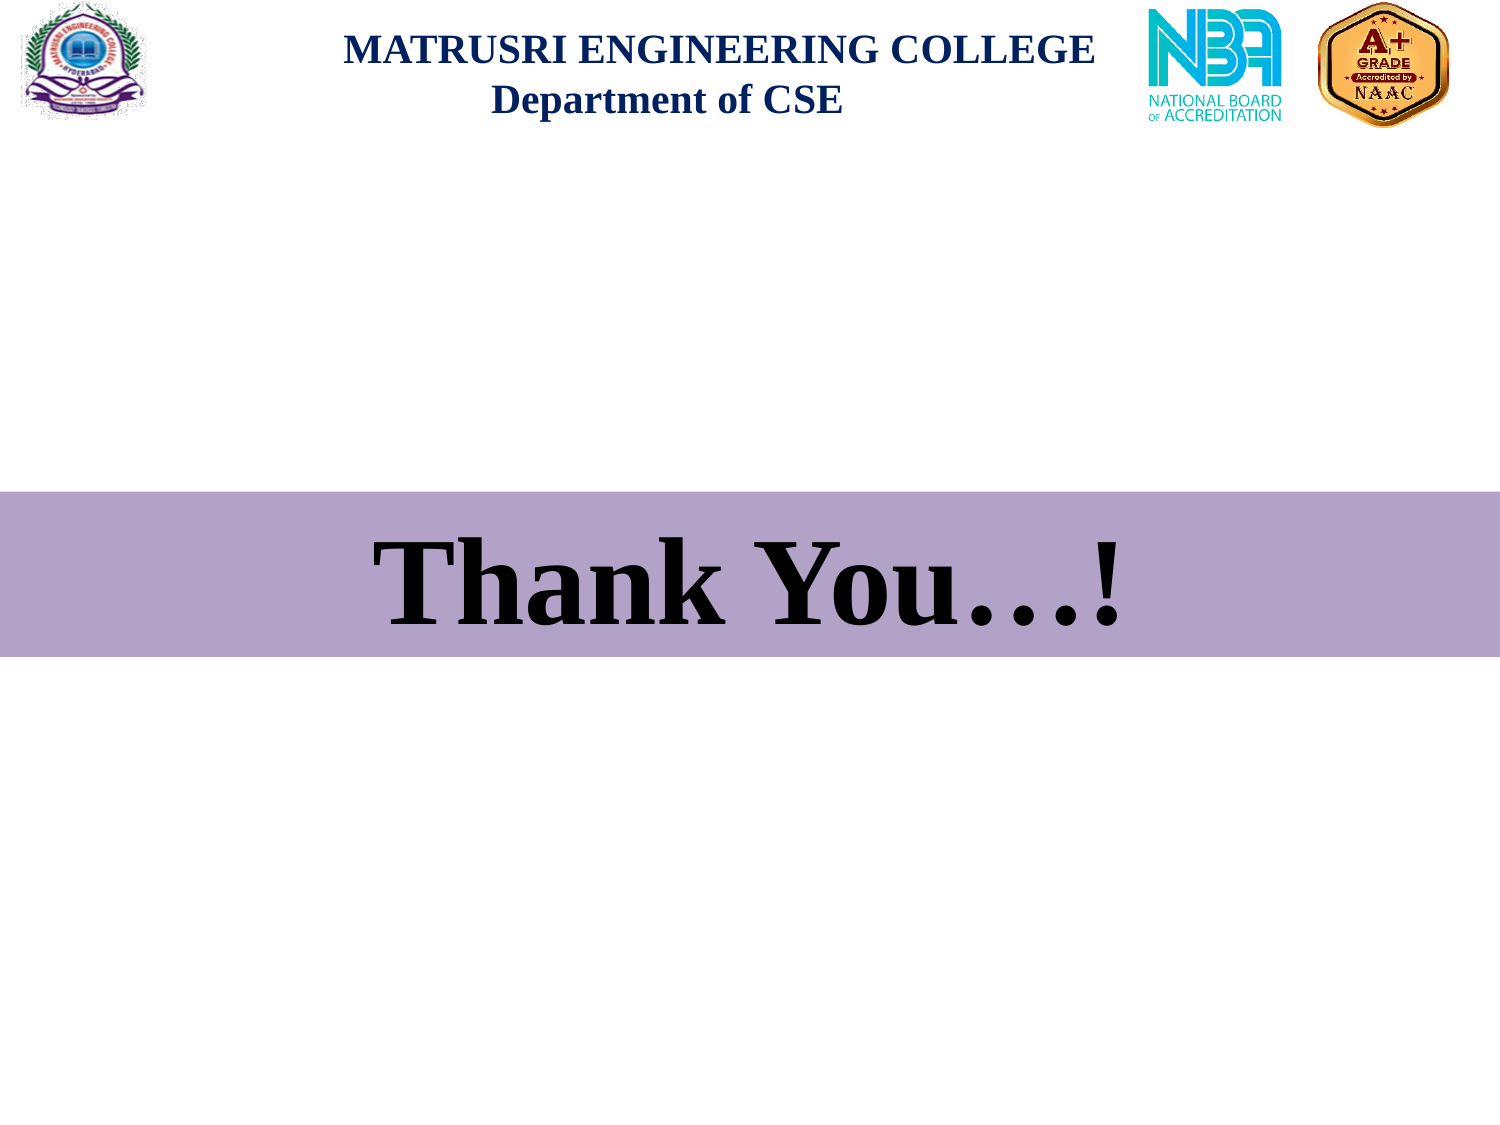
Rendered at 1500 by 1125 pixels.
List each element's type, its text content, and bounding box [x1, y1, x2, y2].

picture [1318, 2, 1450, 129]
picture [0, 0, 161, 129]
text_box MATRUSRI ENGINEERING COLLEGE Department of CSE [164, 14, 1137, 130]
title Thank You…! [0, 491, 1500, 658]
picture [1142, 0, 1289, 131]
